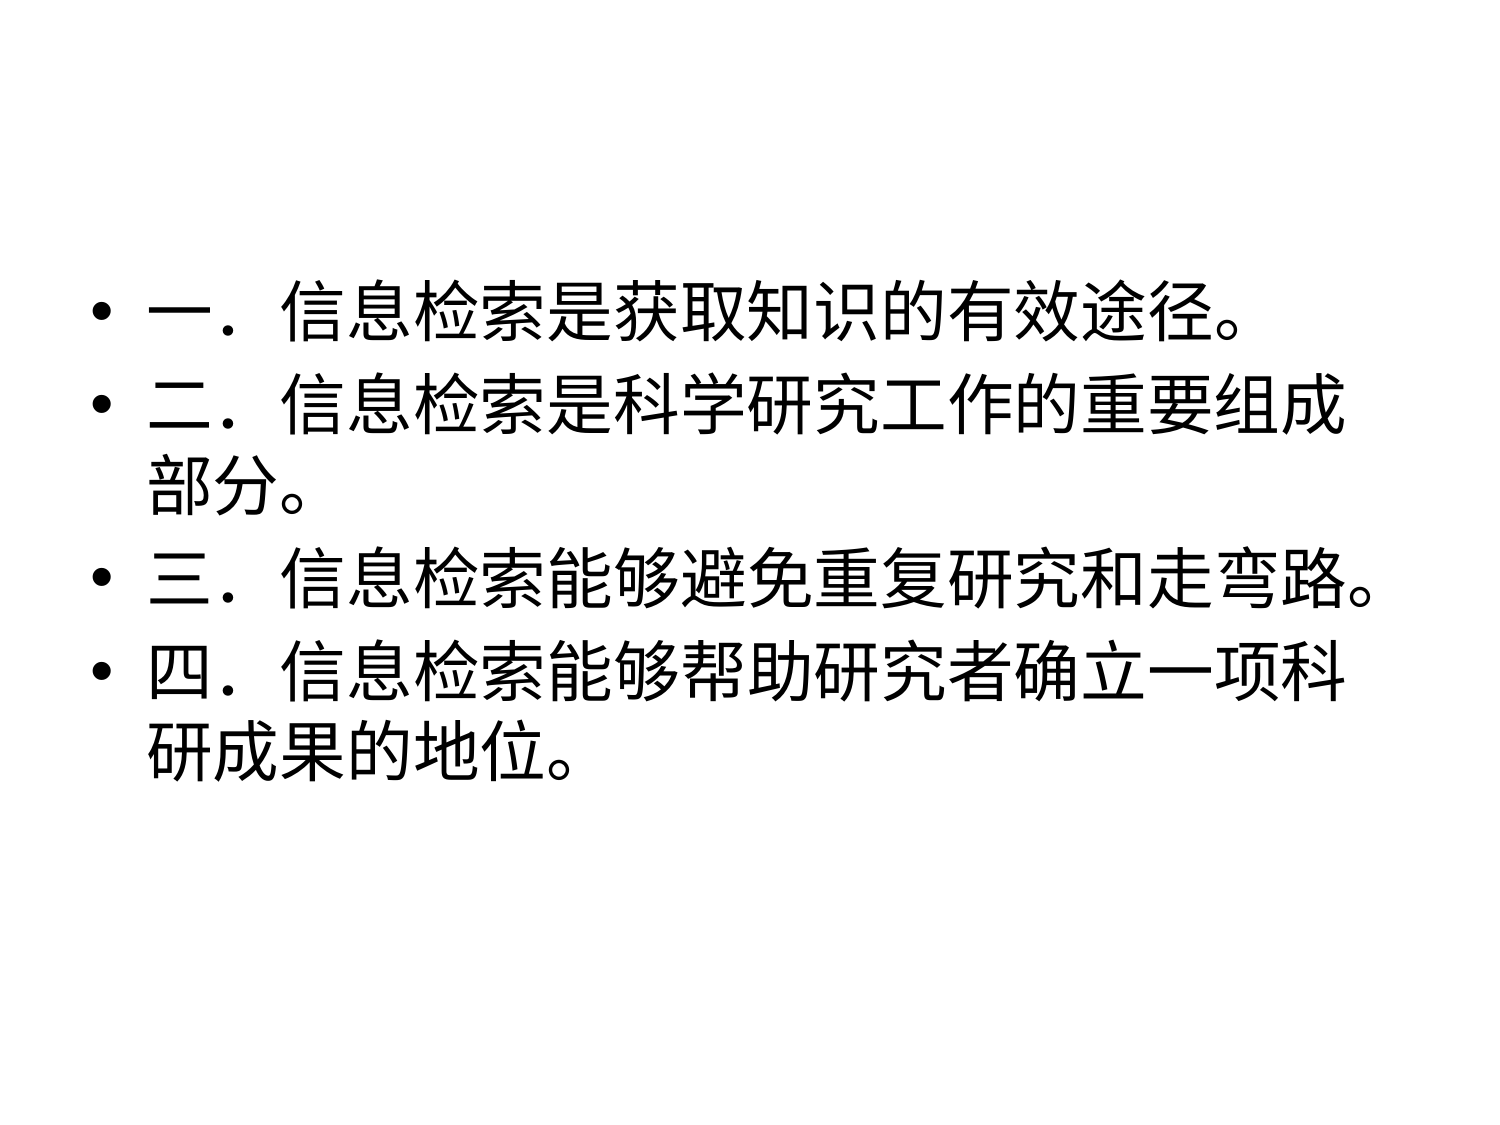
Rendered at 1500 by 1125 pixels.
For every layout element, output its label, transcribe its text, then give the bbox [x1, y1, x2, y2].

list 一．信息检索是获取知识的有效途径。 二．信息检索是科学研究工作的重要组成部分。 三．信息检索能够避免重复研究和走弯路。 四．信息检索能够帮助研究者确立一项科研成果的地位。 [75, 262, 1425, 1005]
